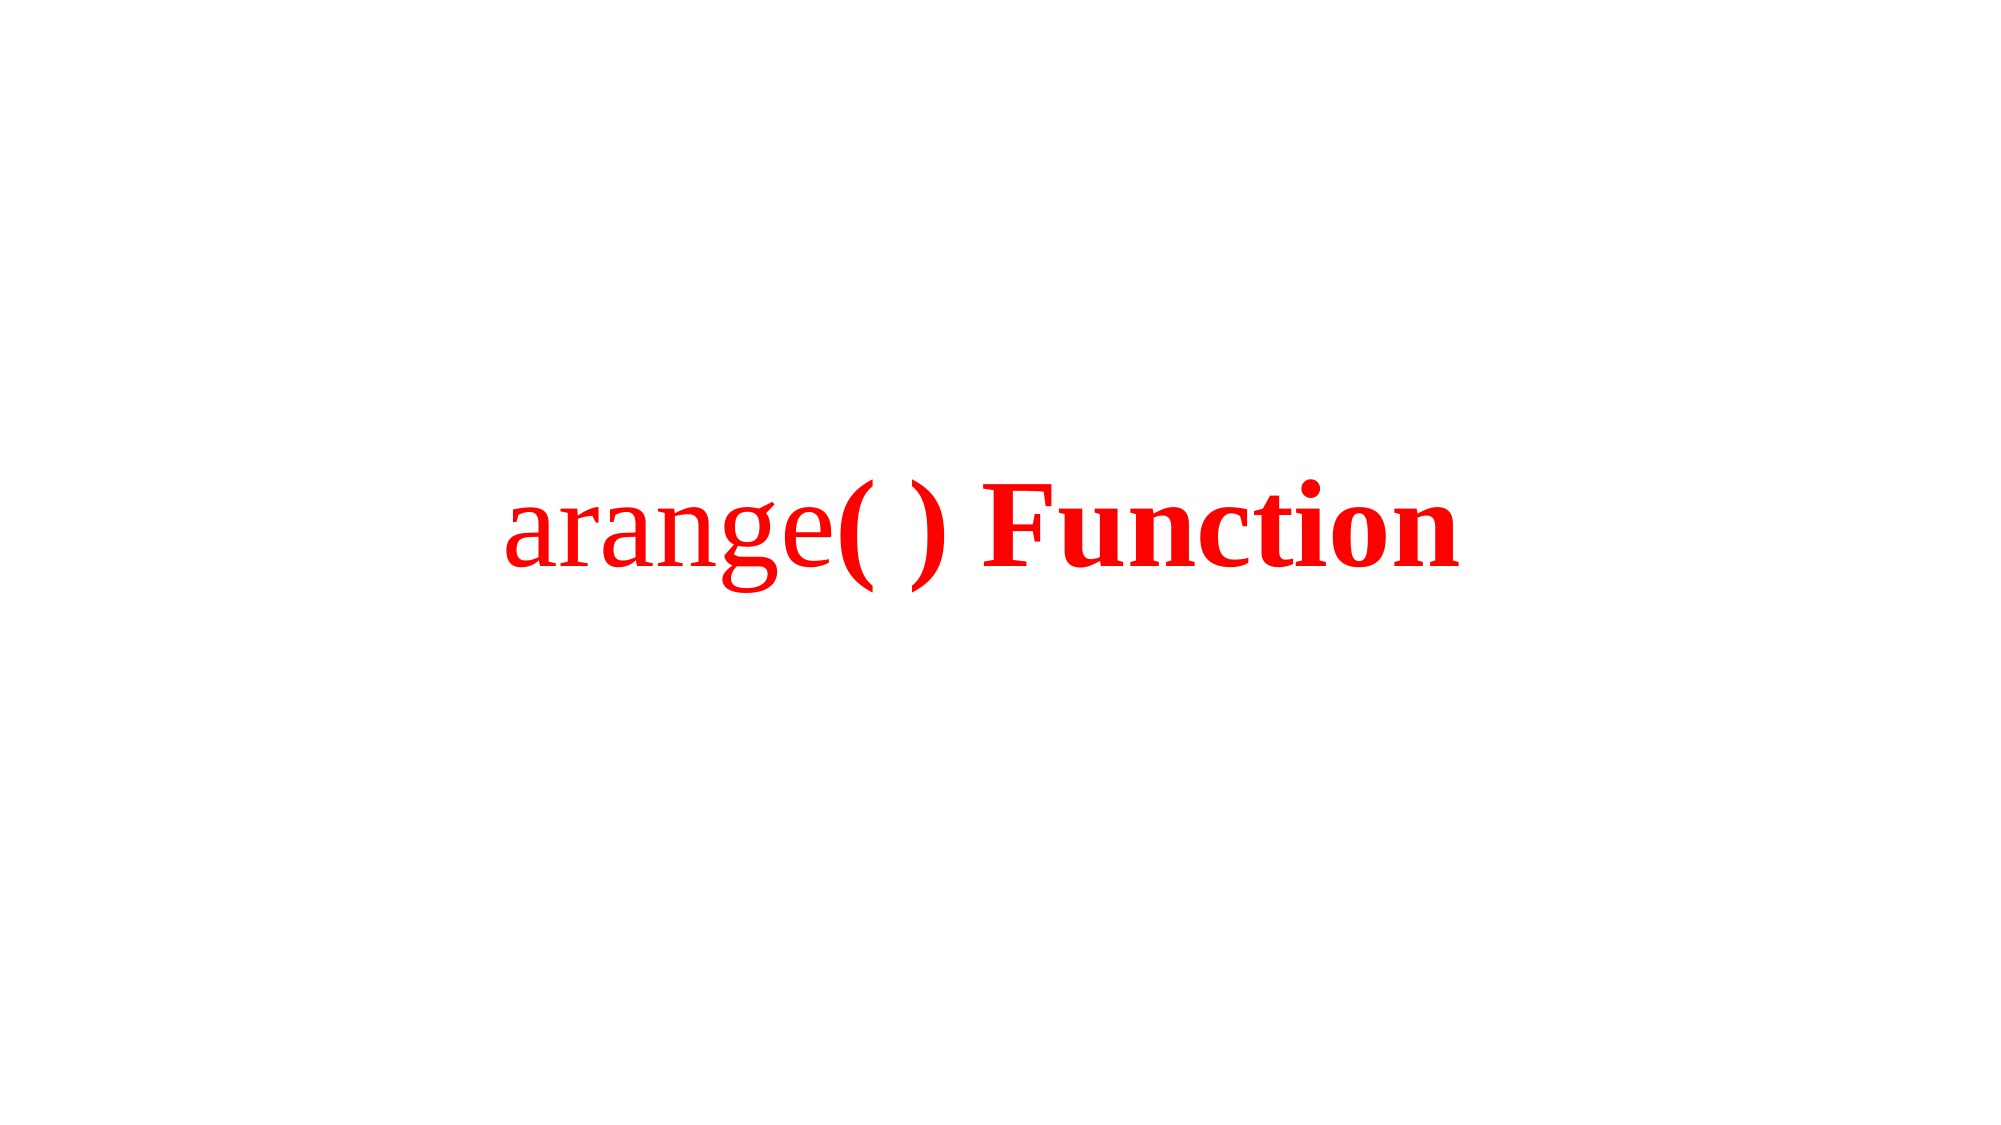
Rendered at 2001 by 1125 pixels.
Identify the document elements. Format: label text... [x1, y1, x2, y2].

list arange( ) Function [81, 451, 1882, 714]
